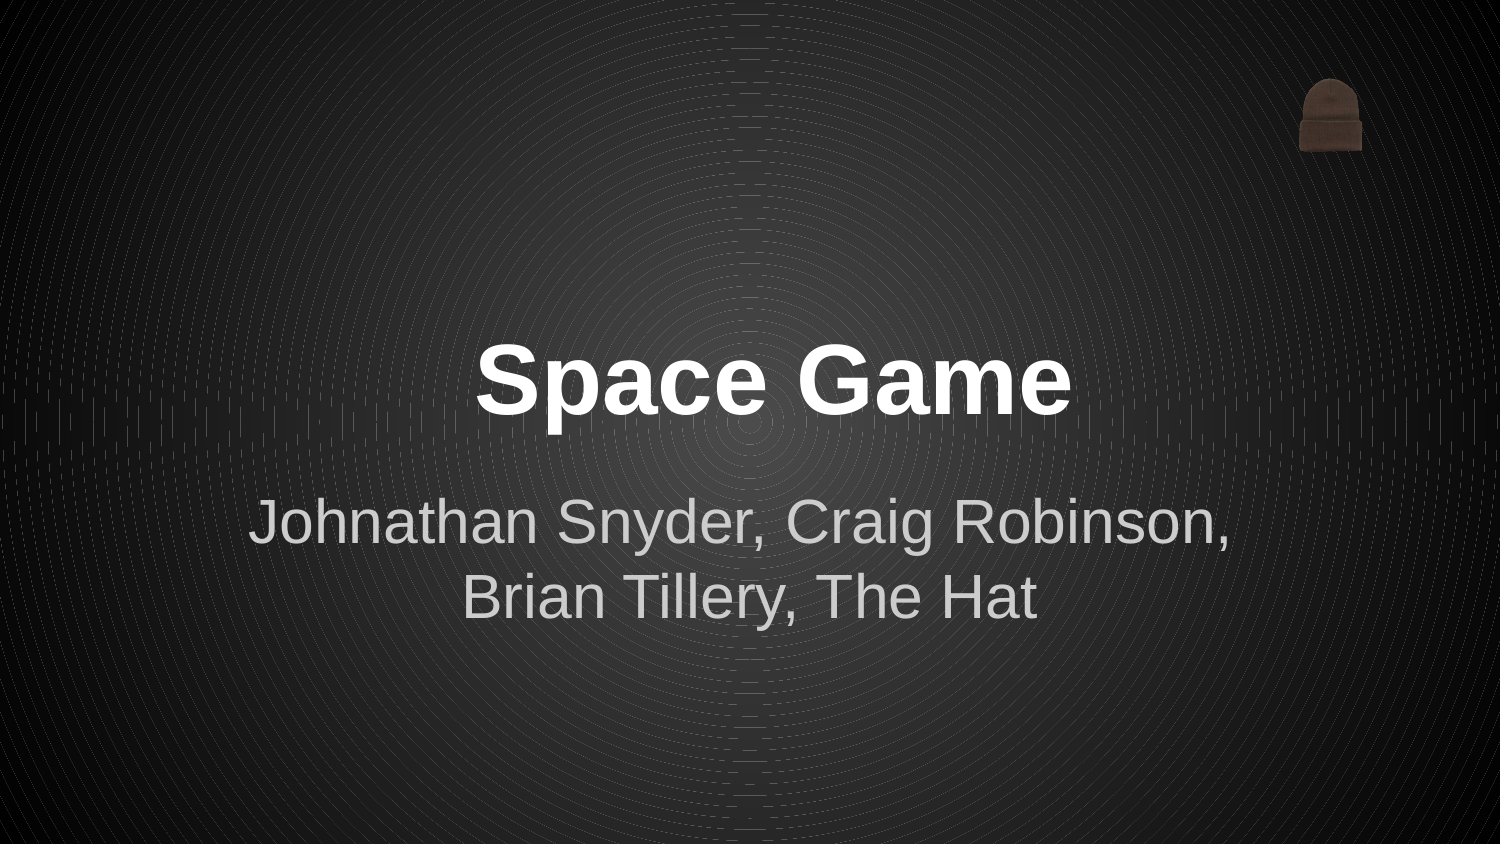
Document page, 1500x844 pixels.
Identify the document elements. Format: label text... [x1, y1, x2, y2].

subtitle Johnathan Snyder, Craig Robinson, Brian Tillery, The Hat [112, 465, 1388, 595]
picture [1237, 55, 1426, 198]
title Space Game [112, 259, 1388, 450]
